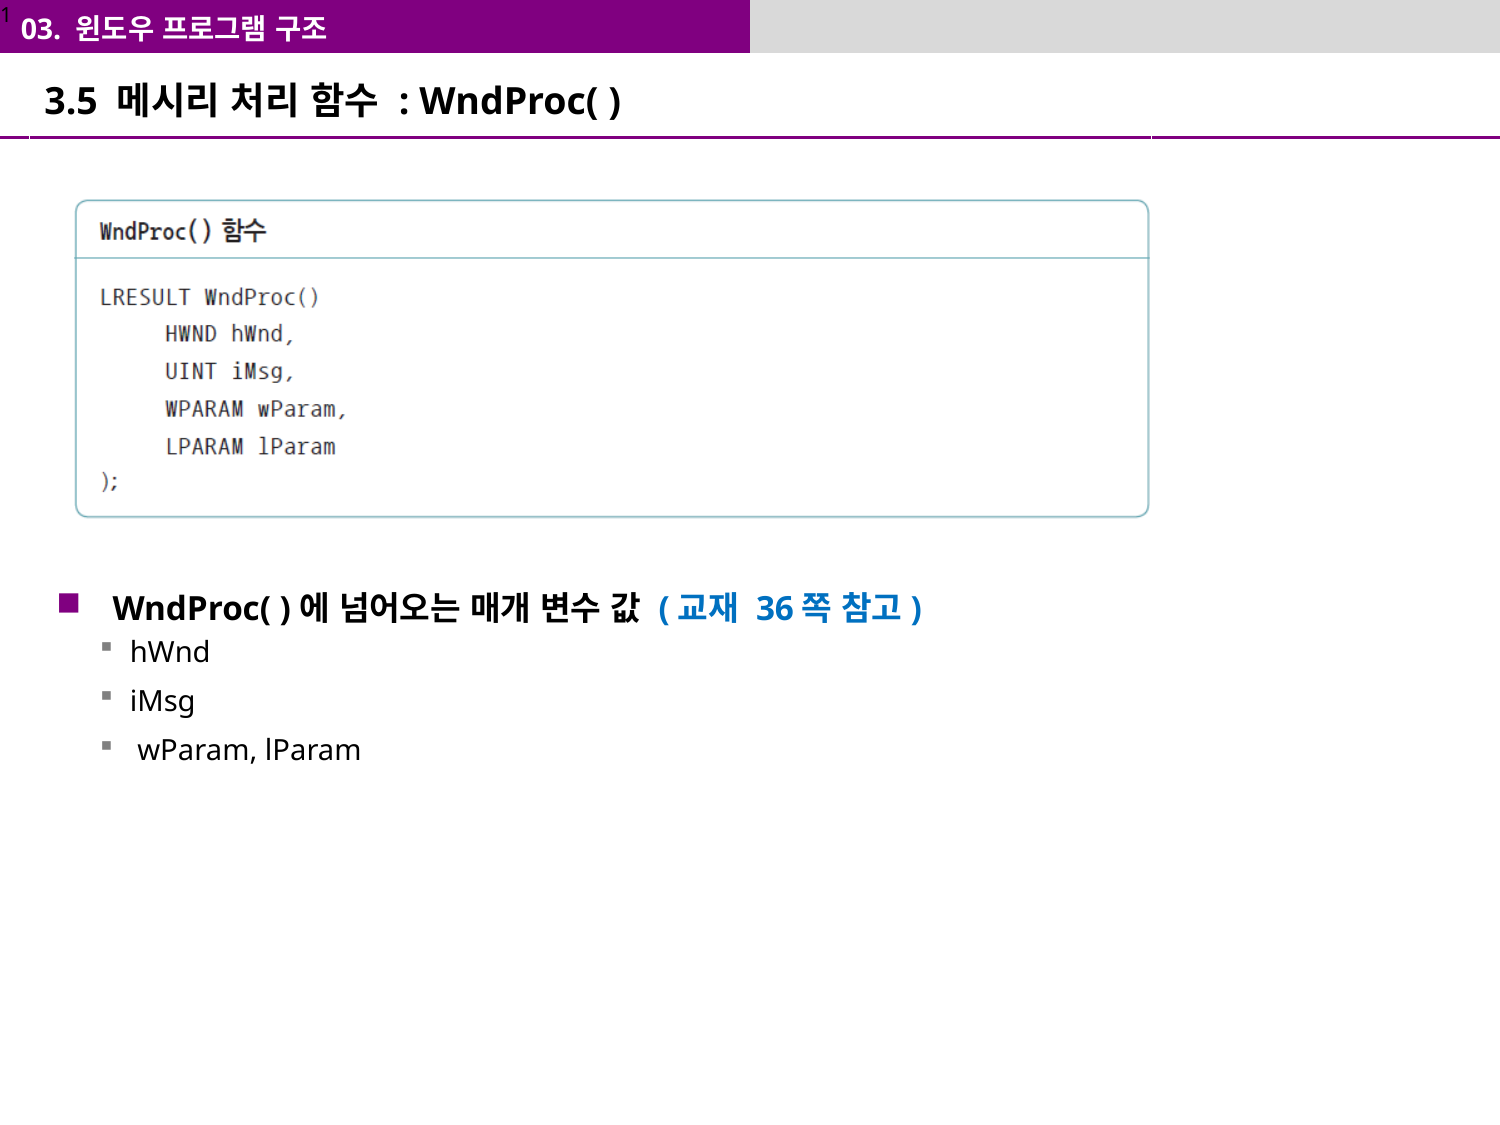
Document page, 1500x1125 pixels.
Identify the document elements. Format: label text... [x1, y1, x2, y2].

picture [67, 195, 1156, 526]
text_box 03. 윈도우 프로그램 구조 [5, 0, 1128, 74]
title 3.5 메시리 처리 함수 : WndProc( ) [29, 54, 1152, 145]
list WndProc( )에 넘어오는 매개 변수 값 (교재 36쪽 참고) hWnd iMsg wParam, lParam [41, 160, 1471, 1059]
